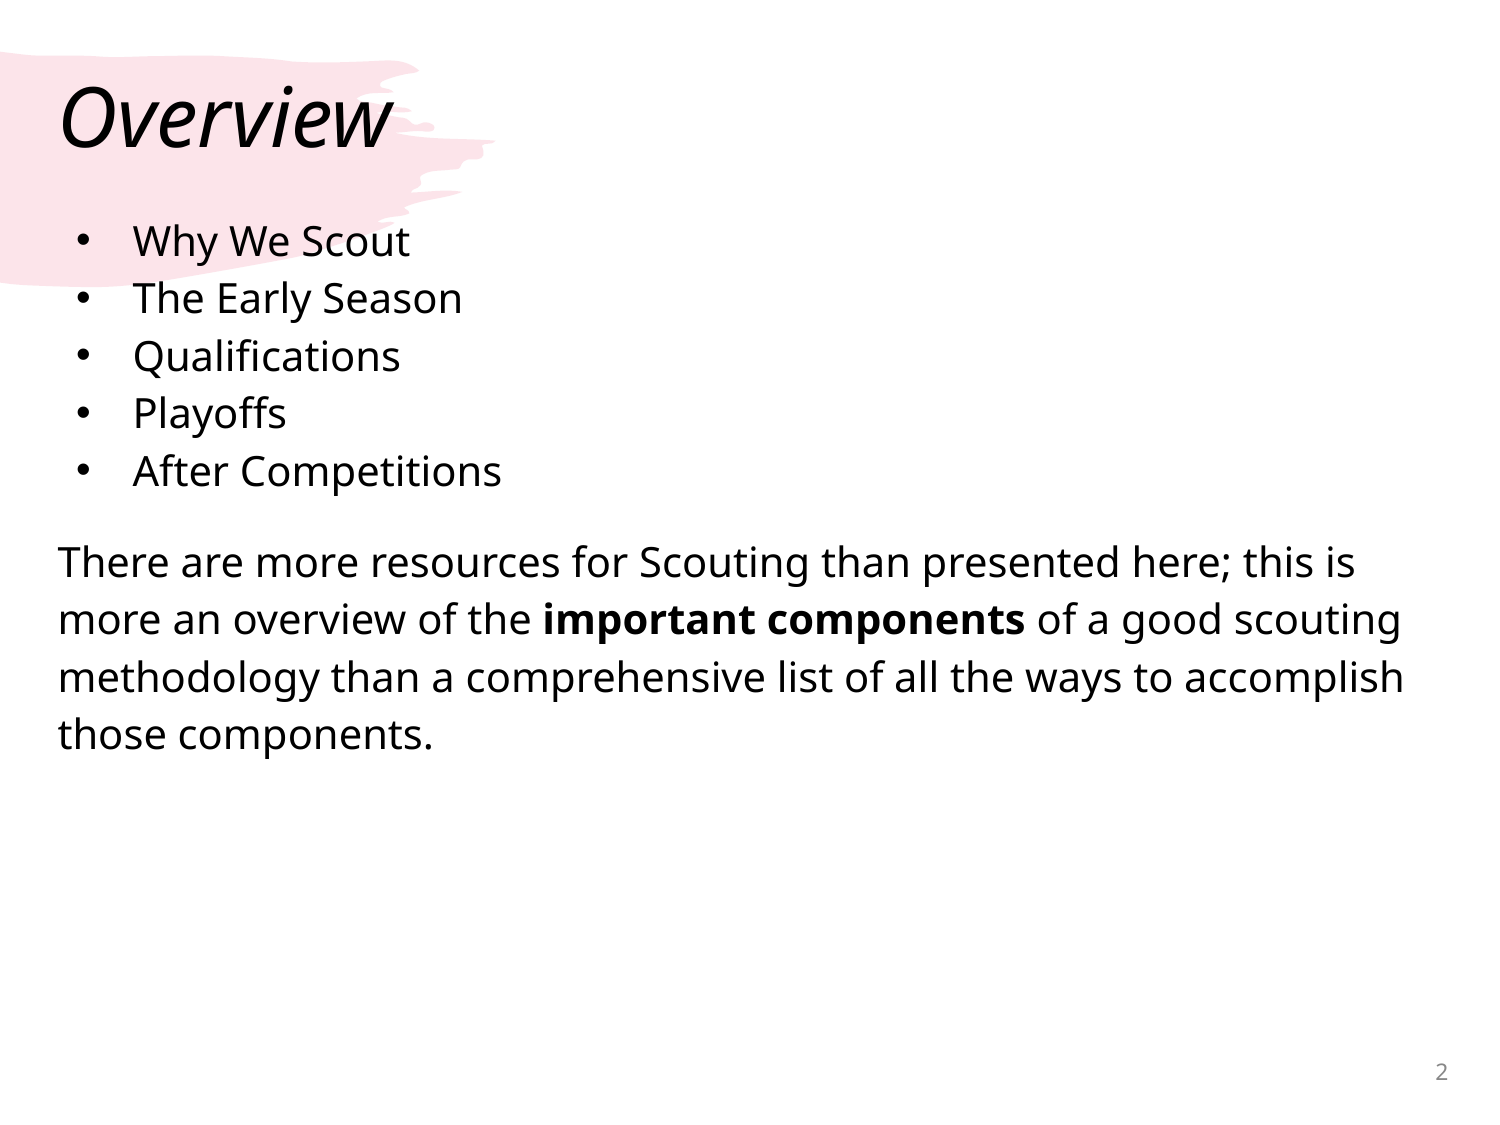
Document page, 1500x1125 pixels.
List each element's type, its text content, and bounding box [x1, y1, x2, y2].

list Why We Scout The Early Season Qualifications Playoffs After Competitions There are more resources for Scouting than presented here; this is more an overview of the important components of a good scouting methodology than a comprehensive list of all the ways to accomplish those components. [42, 199, 1464, 1025]
slide_number ‹#› [1378, 1042, 1464, 1103]
title Overview [42, 59, 1464, 182]
